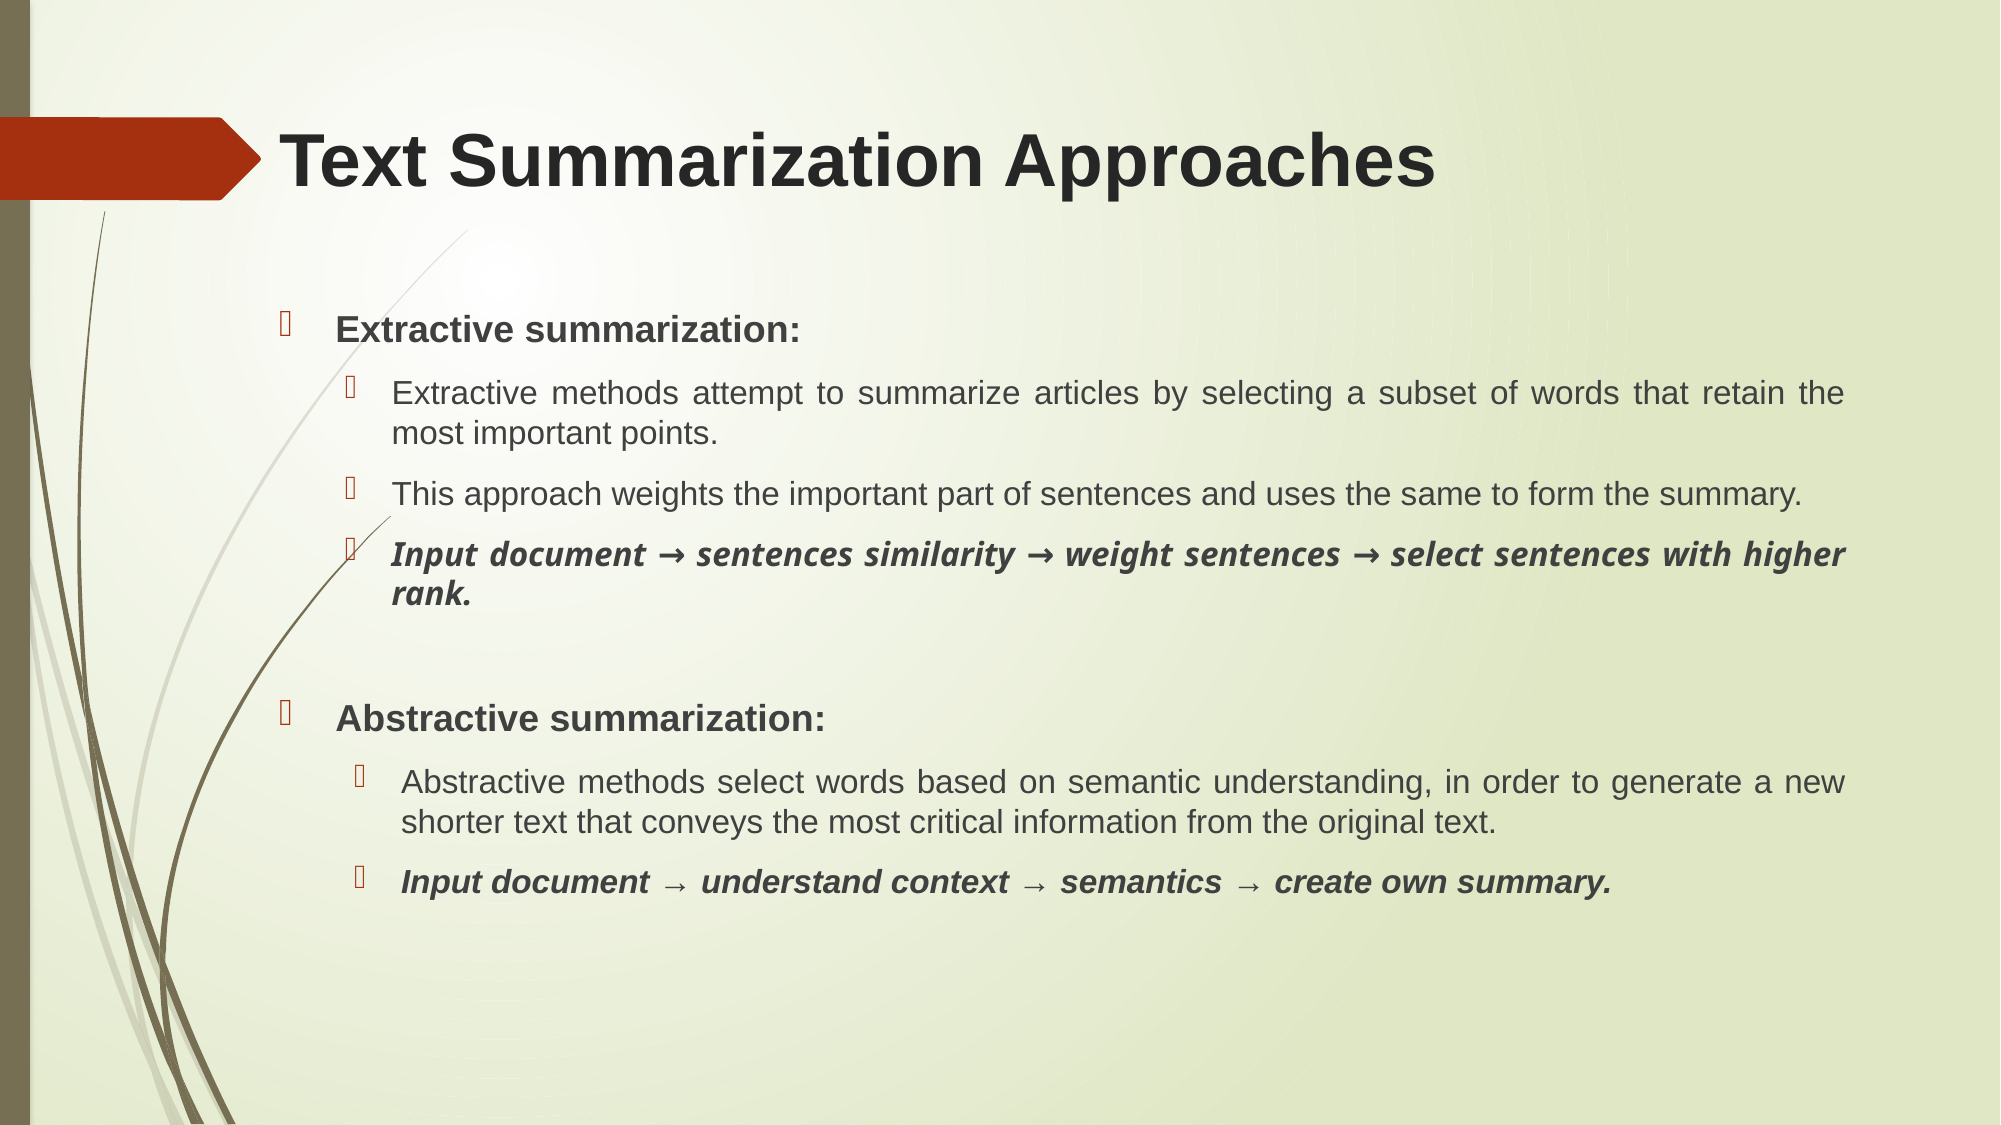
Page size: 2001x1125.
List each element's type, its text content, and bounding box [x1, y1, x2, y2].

list Extractive summarization: Extractive methods attempt to summarize articles by selecting a subset of words that retain the most important points. This approach weights the important part of sentences and uses the same to form the summary. Input document → sentences similarity → weight sentences → select sentences with higher rank. Abstractive summarization: Abstractive methods select words based on semantic understanding, in order to generate a new shorter text that conveys the most critical information from the original text. Input document → understand context → semantics → create own summary. [264, 297, 1863, 1086]
title Text Summarization Approaches [264, 103, 1863, 278]
